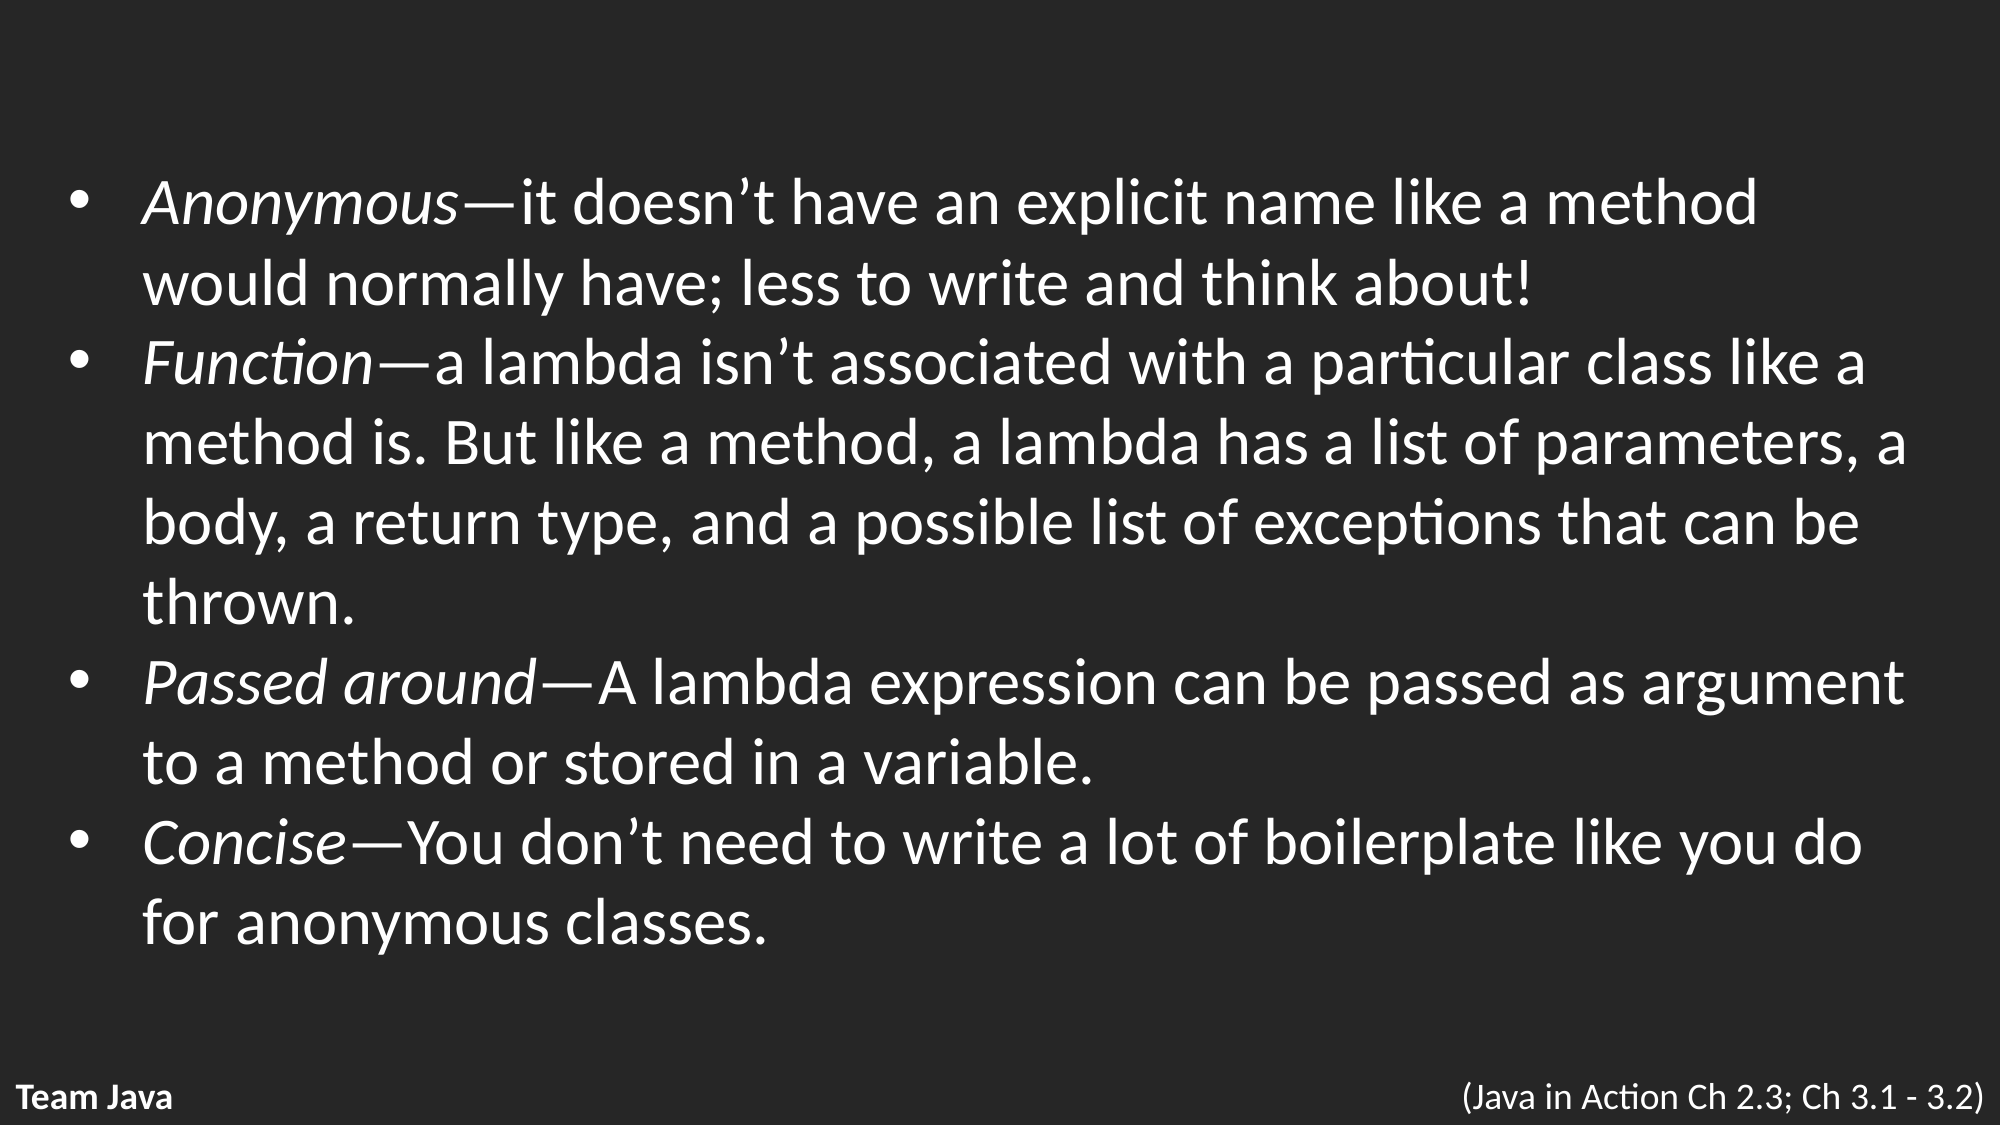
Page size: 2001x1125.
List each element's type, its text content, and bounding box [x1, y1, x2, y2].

text_box Team Java [0, 1064, 189, 1125]
text_box (Java in Action Ch 2.3; Ch 3.1 - 3.2) [1427, 1064, 2000, 1125]
text_box Anonymous—it doesn’t have an explicit name like a method would normally have; less to write and think about! Function—a lambda isn’t associated with a particular class like a method is. But like a method, a lambda has a list of parameters, a body, a return type, and a possible list of exceptions that can be thrown. Passed around—A lambda expression can be passed as argument to a method or stored in a variable. Concise—You don’t need to write a lot of boilerplate like you do for anonymous classes. [53, 150, 1947, 966]
